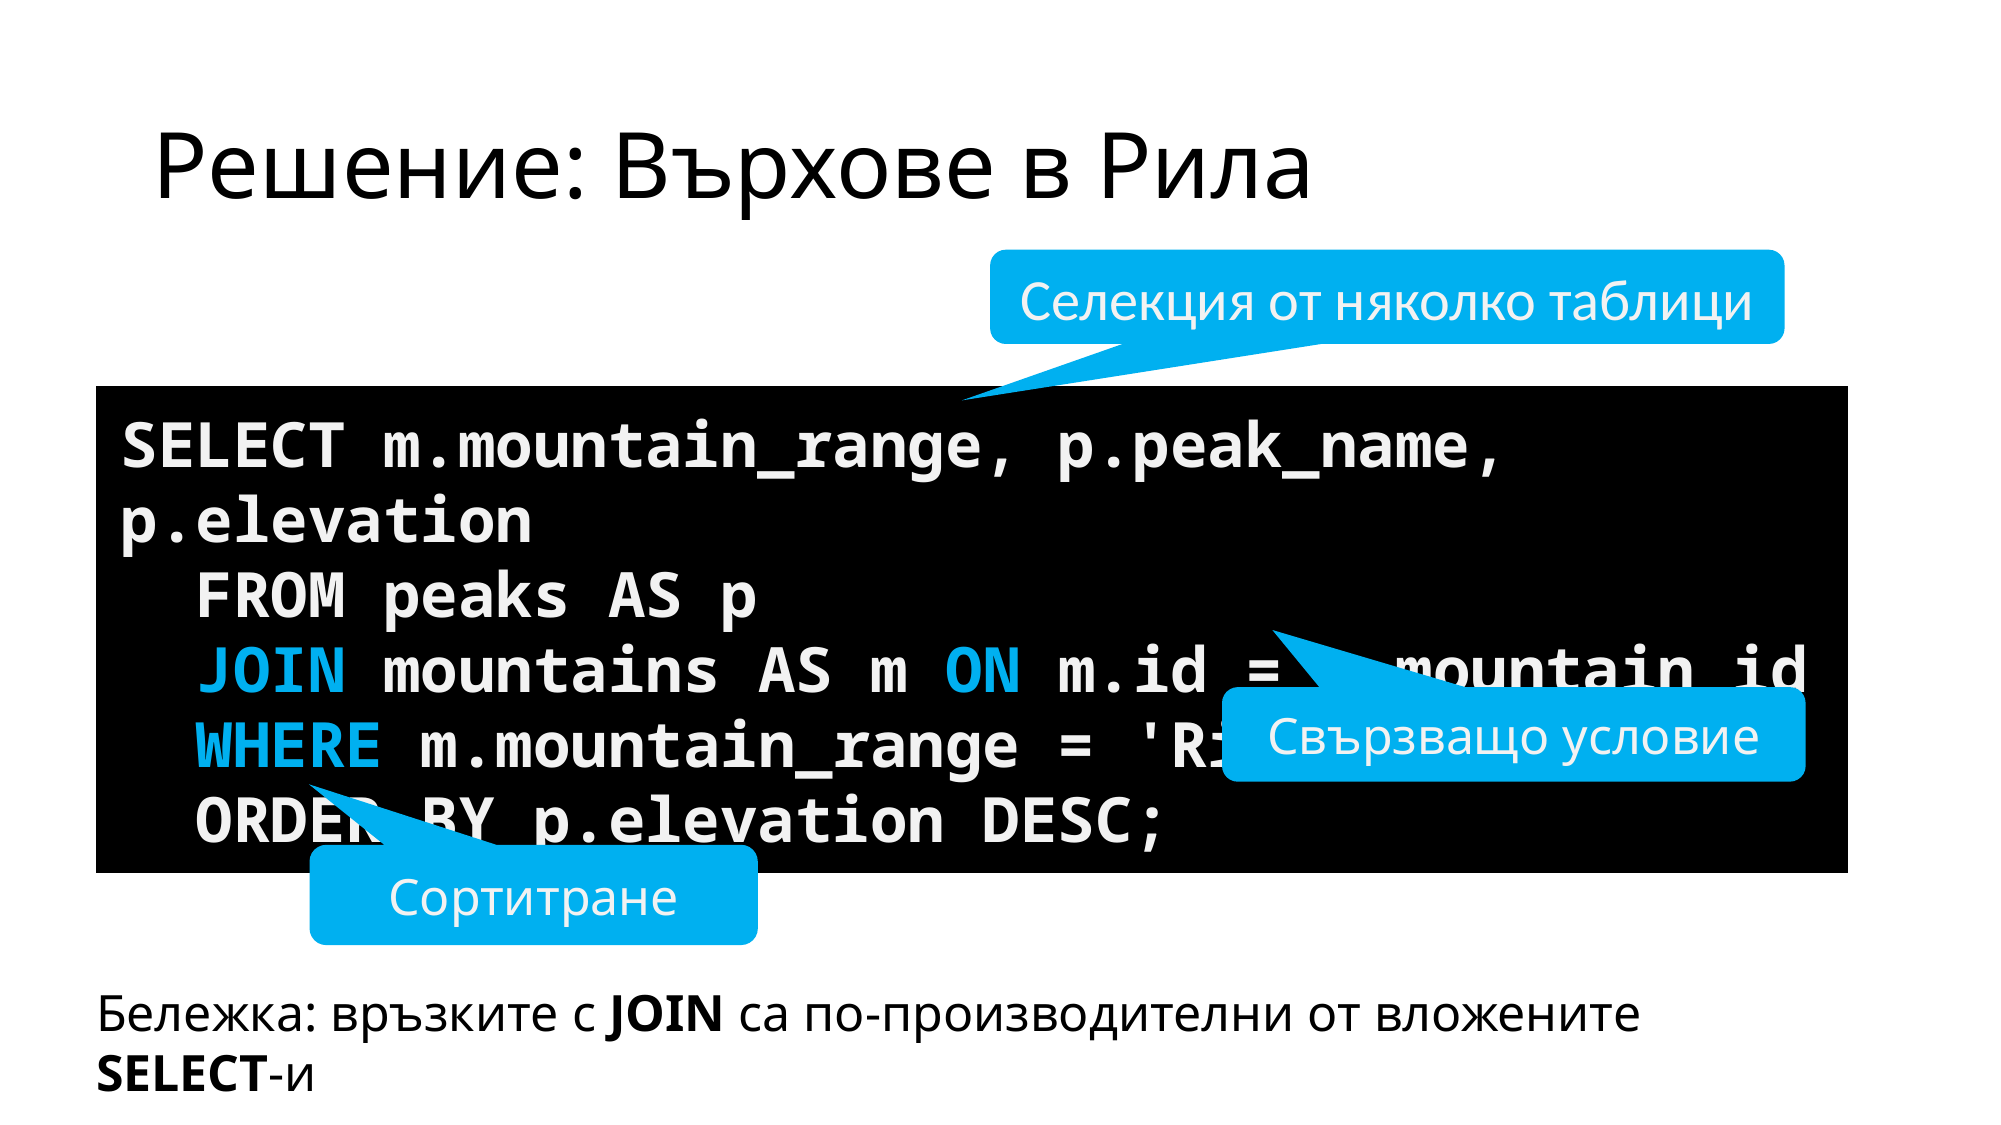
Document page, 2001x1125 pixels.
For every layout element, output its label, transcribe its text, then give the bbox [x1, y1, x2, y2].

text_box SELECT m.mountain_range, p.peak_name, p.elevation FROM peaks AS p JOIN mountains AS m ON m.id = p.mountain_id WHERE m.mountain_range = 'Rila' ORDER BY p.elevation DESC; [96, 386, 1848, 873]
text_box Селекция от няколко таблици [961, 278, 1786, 402]
title Решение: Върхове в Рила [137, 59, 1863, 278]
text_box Свързващо условие [1220, 628, 1807, 783]
text_box Сортитране [308, 783, 759, 947]
text_box Бележка: връзките с JOIN са по-производителни от вложените SELECT-и [81, 973, 1839, 1109]
